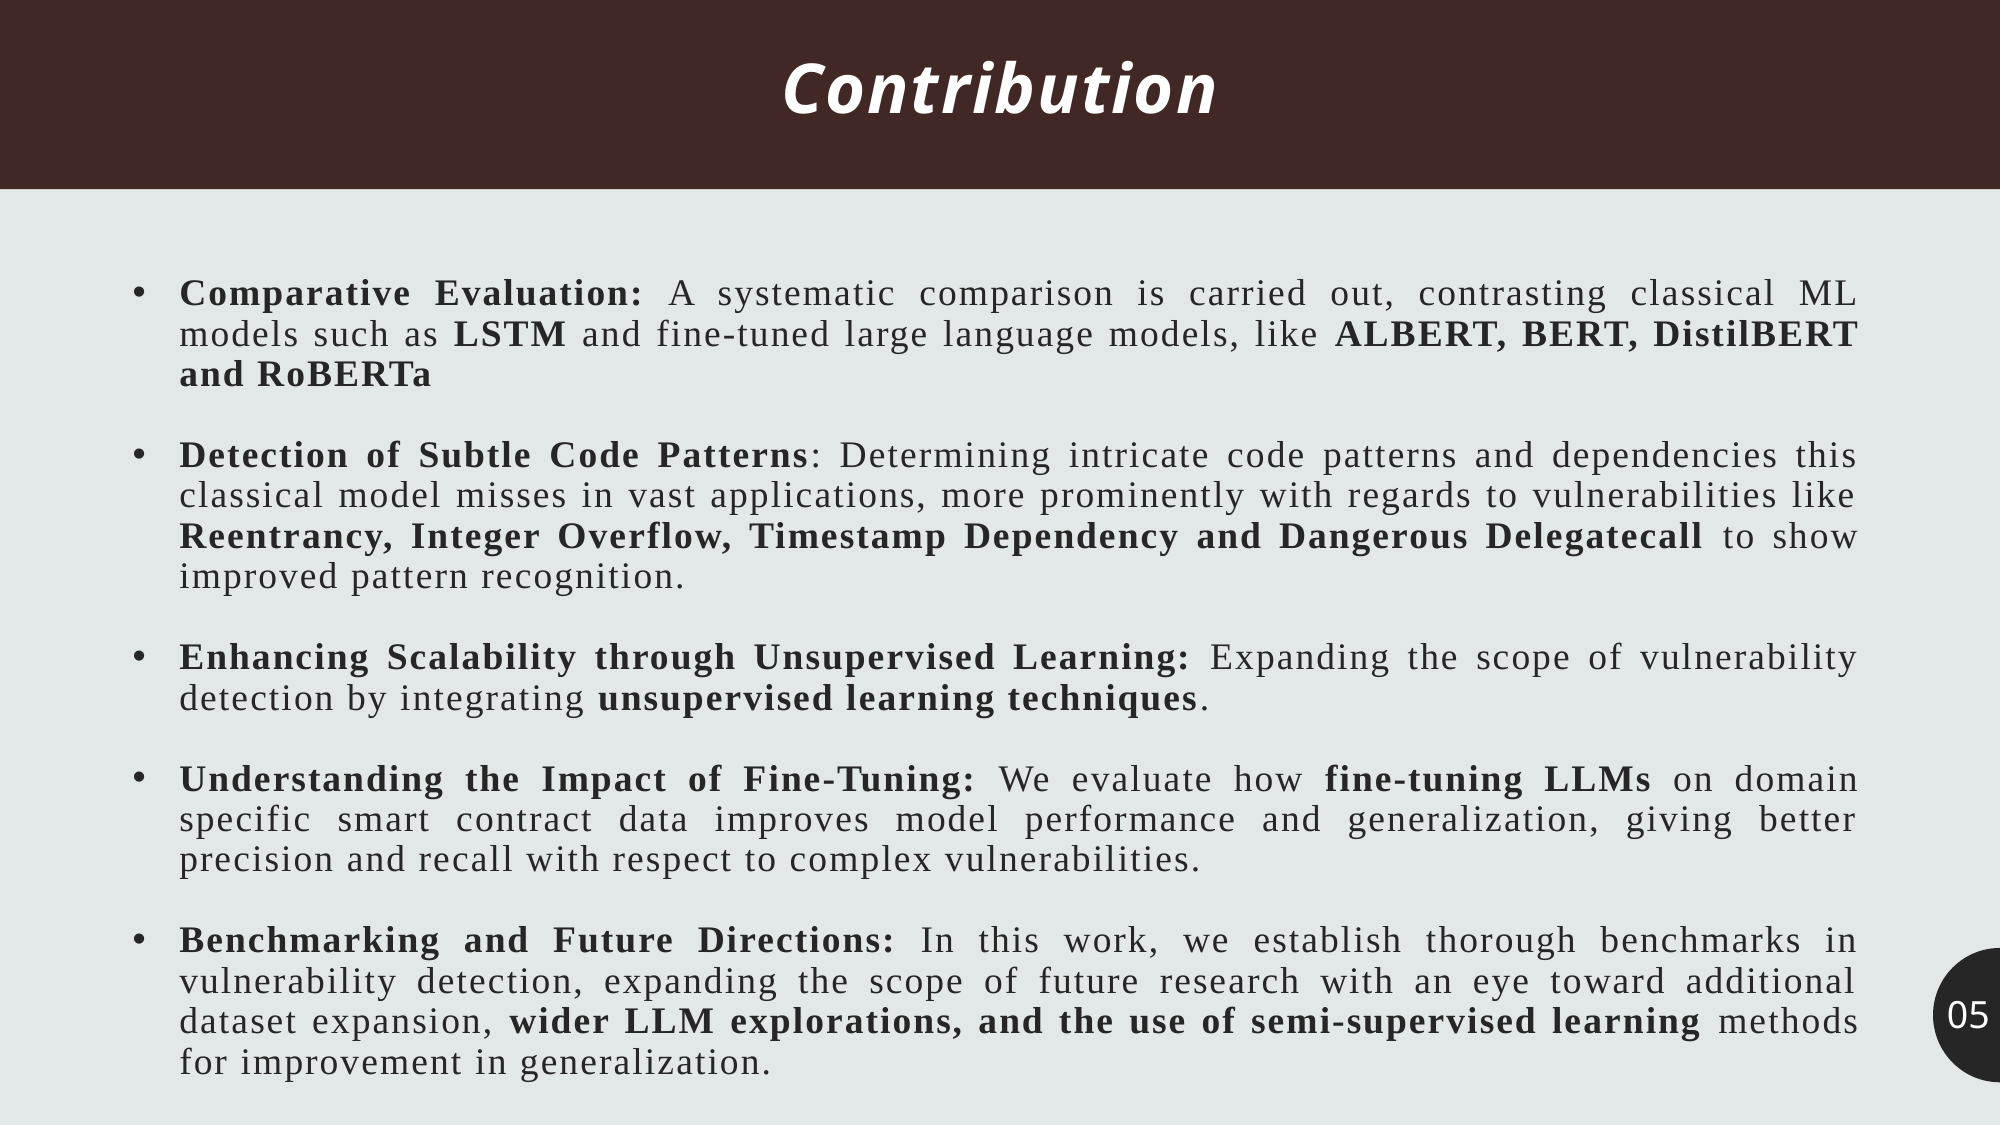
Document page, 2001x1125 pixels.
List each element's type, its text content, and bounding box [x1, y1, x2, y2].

text_box Contribution [0, 0, 2000, 190]
text_box Comparative Evaluation: A systematic comparison is carried out, contrasting classical ML models such as LSTM and fine-tuned large language models, like ALBERT, BERT, DistilBERT and RoBERTa Detection of Subtle Code Patterns: Determining intricate code patterns and dependencies this classical model misses in vast applications, more prominently with regards to vulnerabilities like Reentrancy, Integer Overflow, Timestamp Dependency and Dangerous Delegatecall to show improved pattern recognition. Enhancing Scalability through Unsupervised Learning: Expanding the scope of vulnerability detection by integrating unsupervised learning techniques. Understanding the Impact of Fine-Tuning: We evaluate how fine-tuning LLMs on domain specific smart contract data improves model performance and generalization, giving better precision and recall with respect to complex vulnerabilities. Benchmarking and Future Directions: In this work, we establish thorough benchmarks in vulnerability detection, expanding the scope of future research with an eye toward additional dataset expansion, wider LLM explorations, and the use of semi-supervised learning methods for improvement in generalization. [117, 185, 1875, 1125]
text_box 05 [1932, 983, 2000, 1044]
